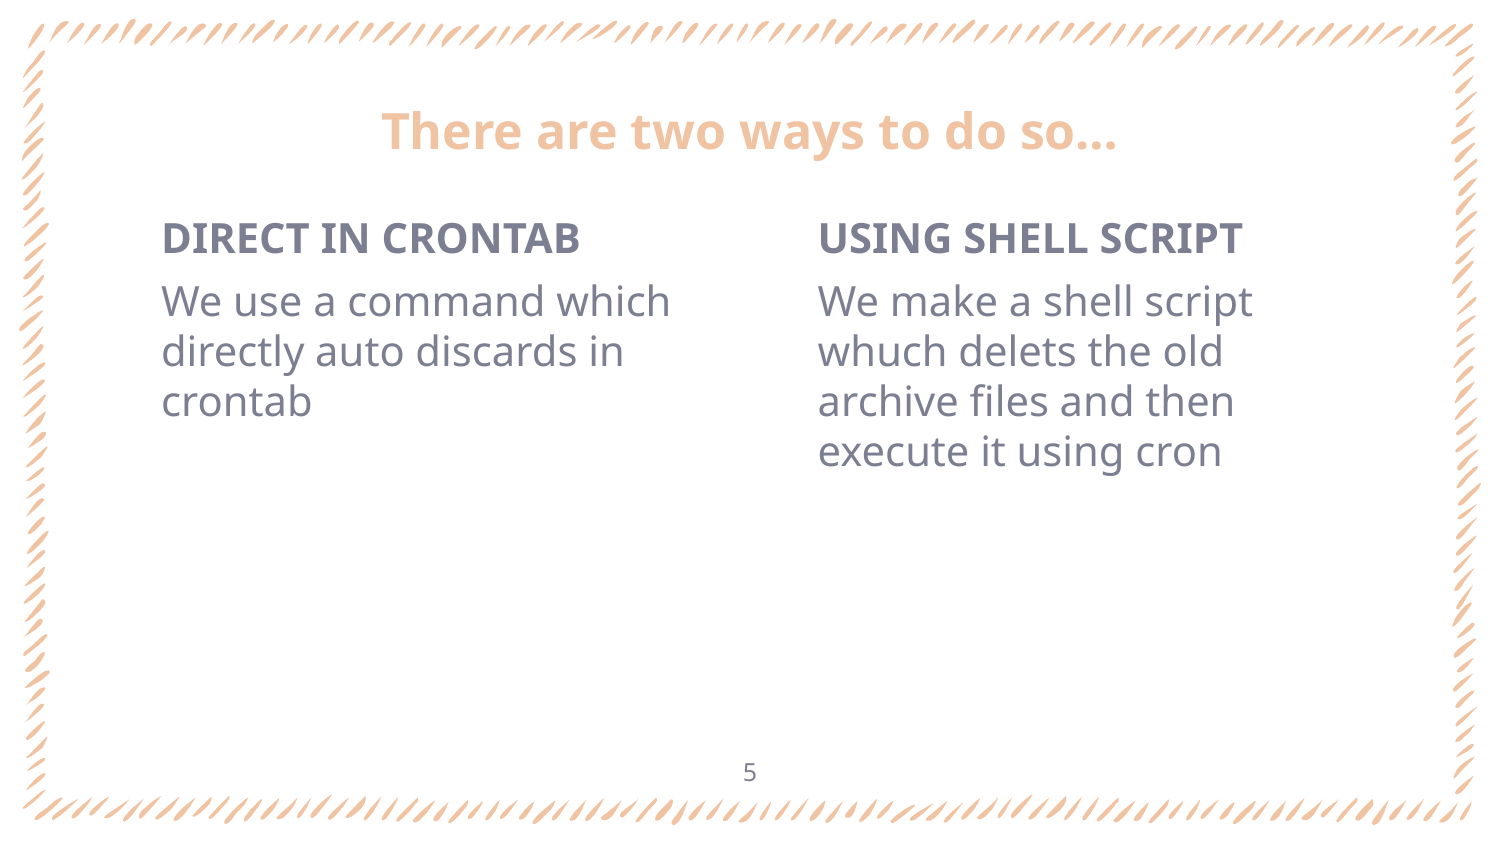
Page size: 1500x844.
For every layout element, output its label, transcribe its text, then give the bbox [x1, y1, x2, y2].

list DIRECT IN CRONTAB We use a command which directly auto discards in crontab [146, 196, 698, 716]
slide_number 5 [0, 741, 1500, 807]
title There are two ways to do so… [146, 33, 1354, 175]
list USING SHELL SCRIPT We make a shell script whuch delets the old archive files and then execute it using cron [802, 196, 1354, 716]
